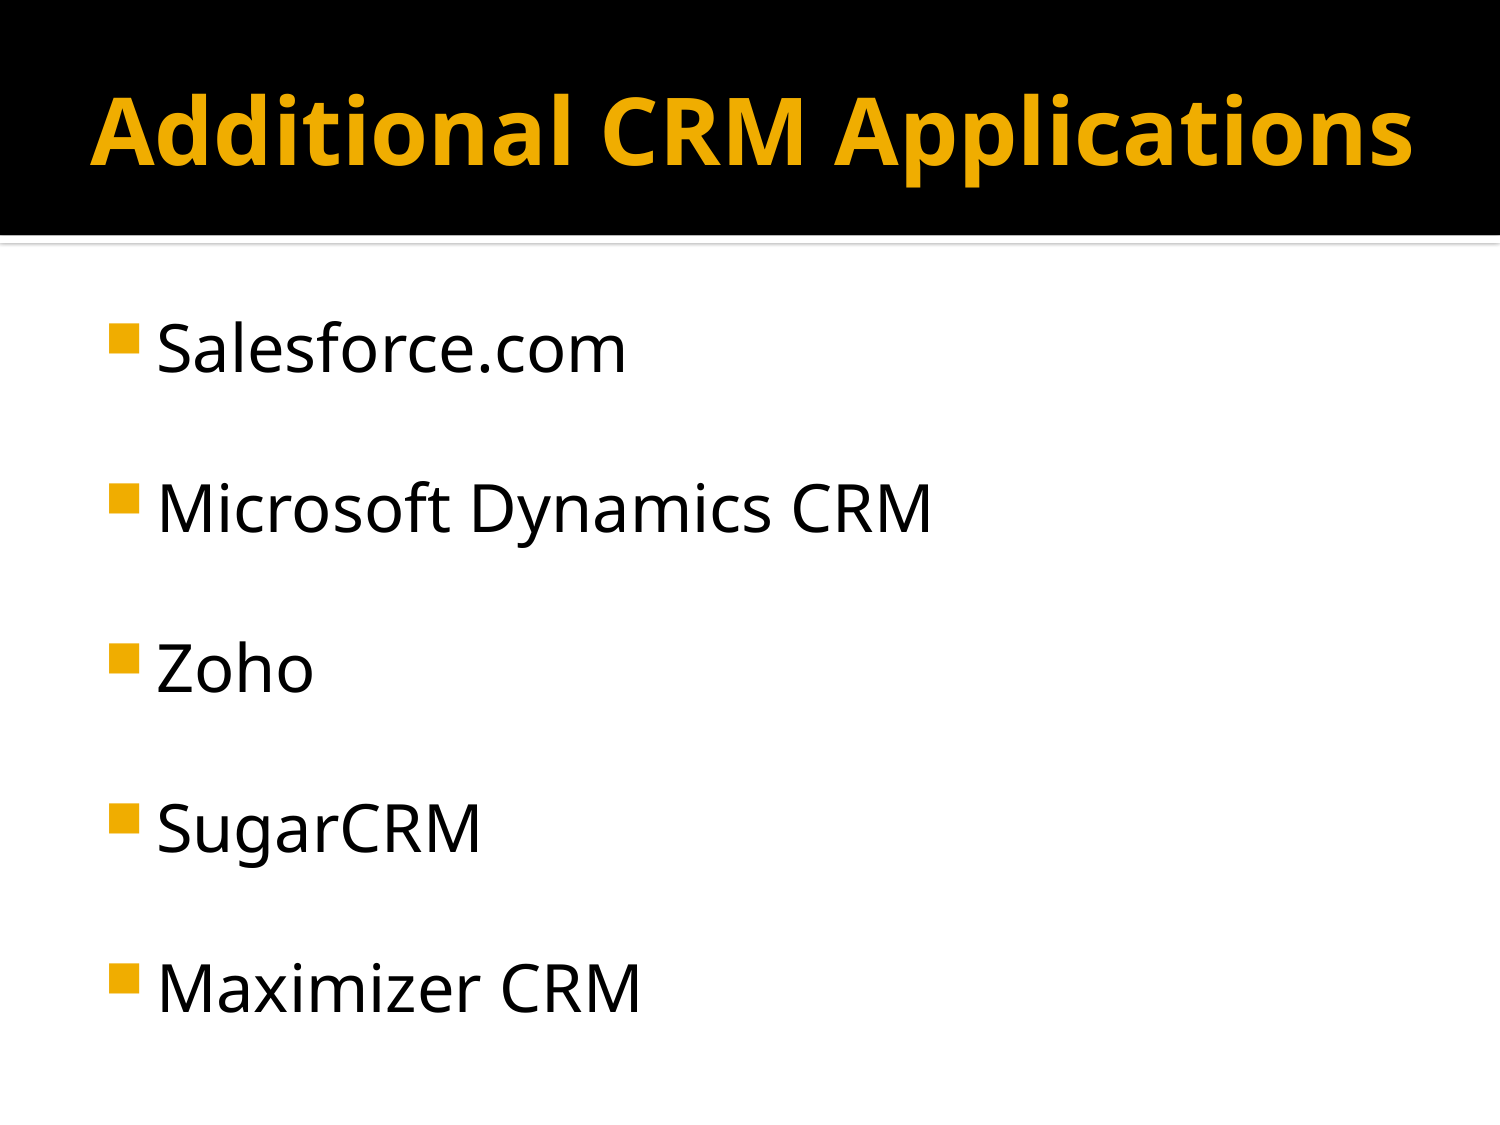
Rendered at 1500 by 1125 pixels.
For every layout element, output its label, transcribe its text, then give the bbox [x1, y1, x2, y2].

list Salesforce.com Microsoft Dynamics CRM Zoho SugarCRM Maximizer CRM [75, 291, 1425, 1050]
title Additional CRM Applications [75, 25, 1425, 231]
